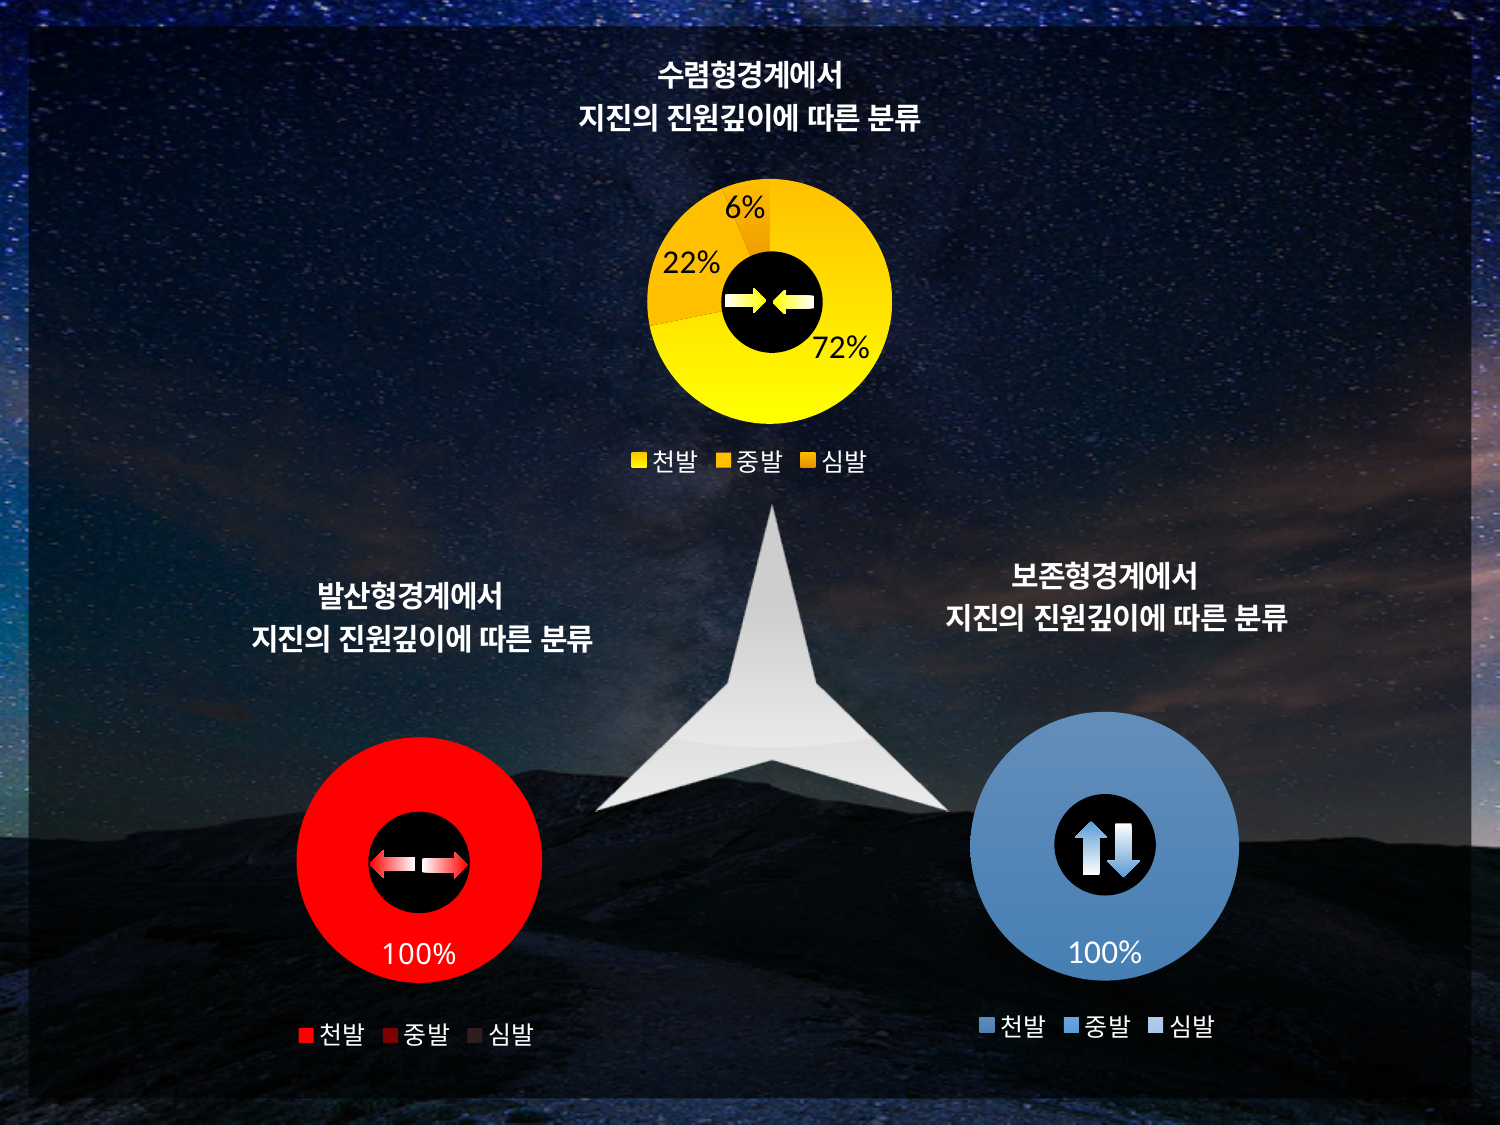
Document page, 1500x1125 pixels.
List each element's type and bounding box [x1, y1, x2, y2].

text_box [369, 850, 468, 879]
text_box [724, 288, 814, 315]
text_box [1075, 821, 1140, 877]
text_box [28, 25, 1472, 1099]
chart [37, 26, 1472, 1059]
picture [594, 503, 950, 812]
text_box [0, 0, 1500, 1125]
